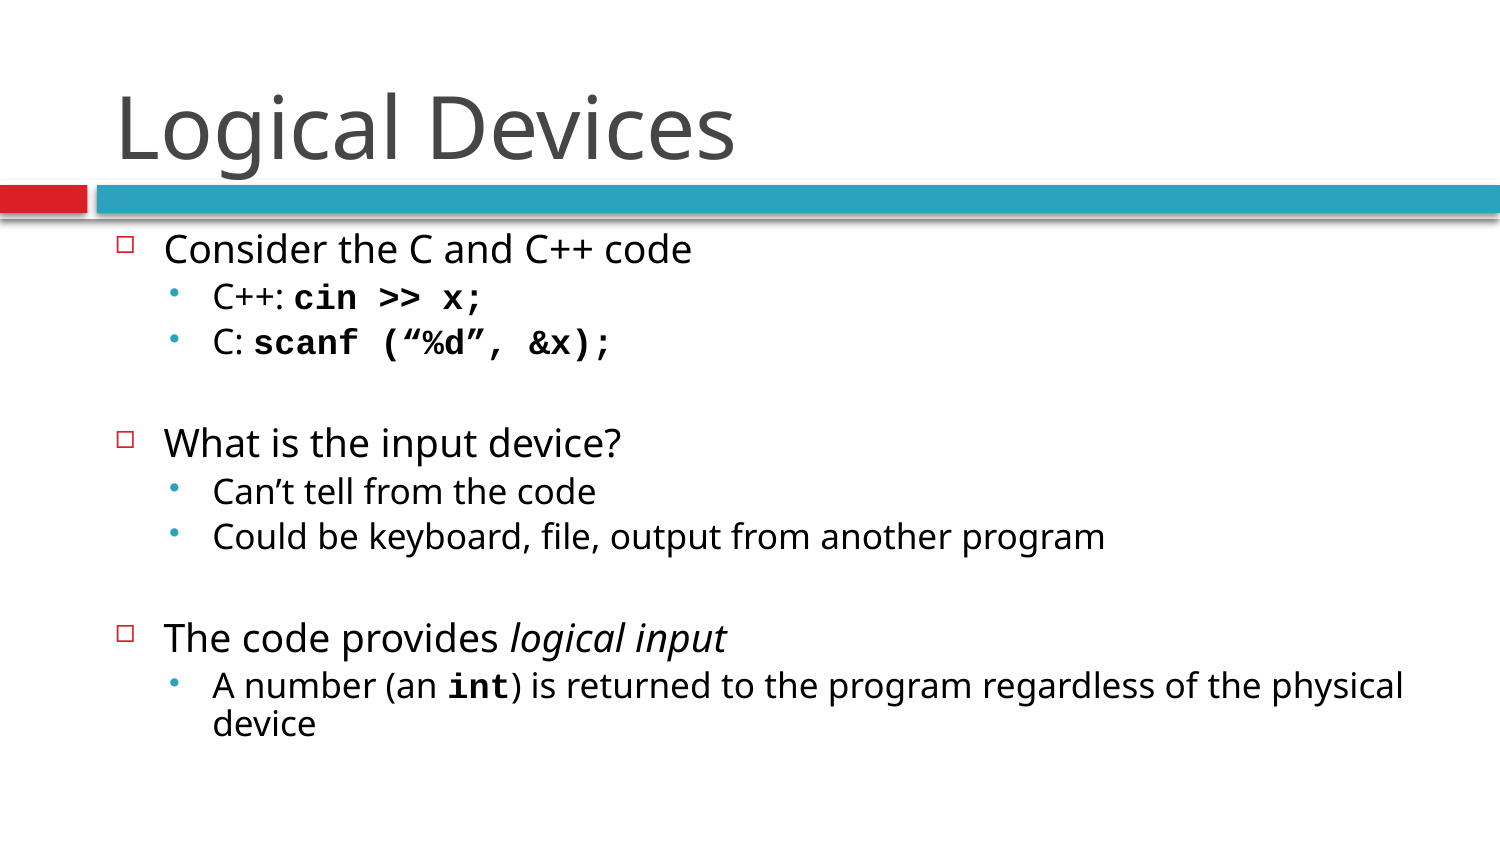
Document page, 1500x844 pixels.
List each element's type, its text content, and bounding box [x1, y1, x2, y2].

list Consider the C and C++ code C++: cin >> x; C: scanf (“%d”, &x); What is the input device? Can’t tell from the code Could be keyboard, file, output from another program The code provides logical input A number (an int) is returned to the program regardless of the physical device [99, 221, 1438, 760]
title Logical Devices [99, 19, 1438, 185]
